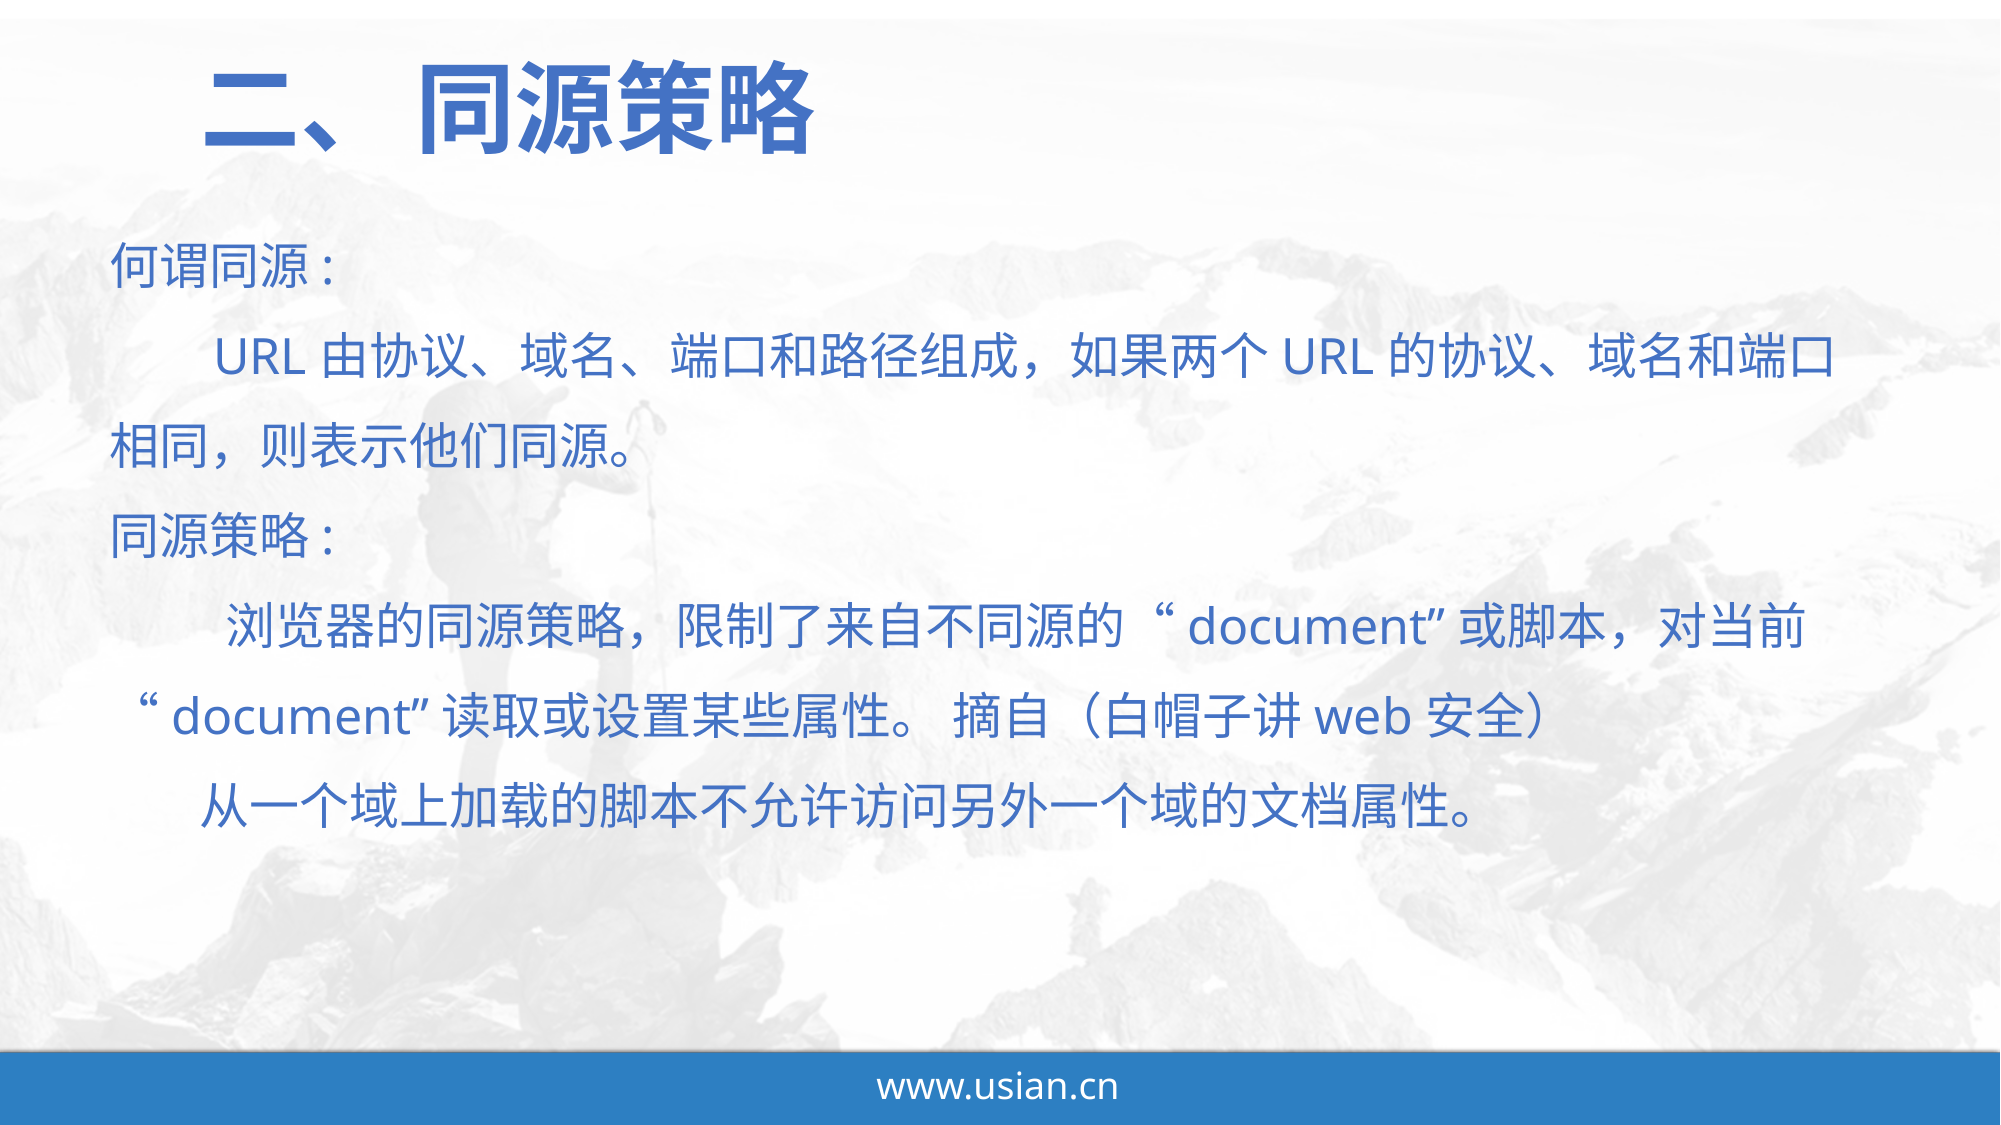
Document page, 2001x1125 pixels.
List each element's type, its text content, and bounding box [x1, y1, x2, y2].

title 二、 同源策略 [138, 59, 1202, 168]
text_box 何谓同源: URL由协议、域名、端口和路径组成，如果两个URL的协议、域名和端口相同，则表示他们同源。 同源策略: 浏览器的同源策略，限制了来自不同源的“document”或脚本，对当前“document”读取或设置某些属性。 摘自（白帽子讲web安全） 从一个域上加载的脚本不允许访问另外一个域的文档属性。 [94, 197, 1885, 1047]
picture [0, 0, 2001, 1125]
